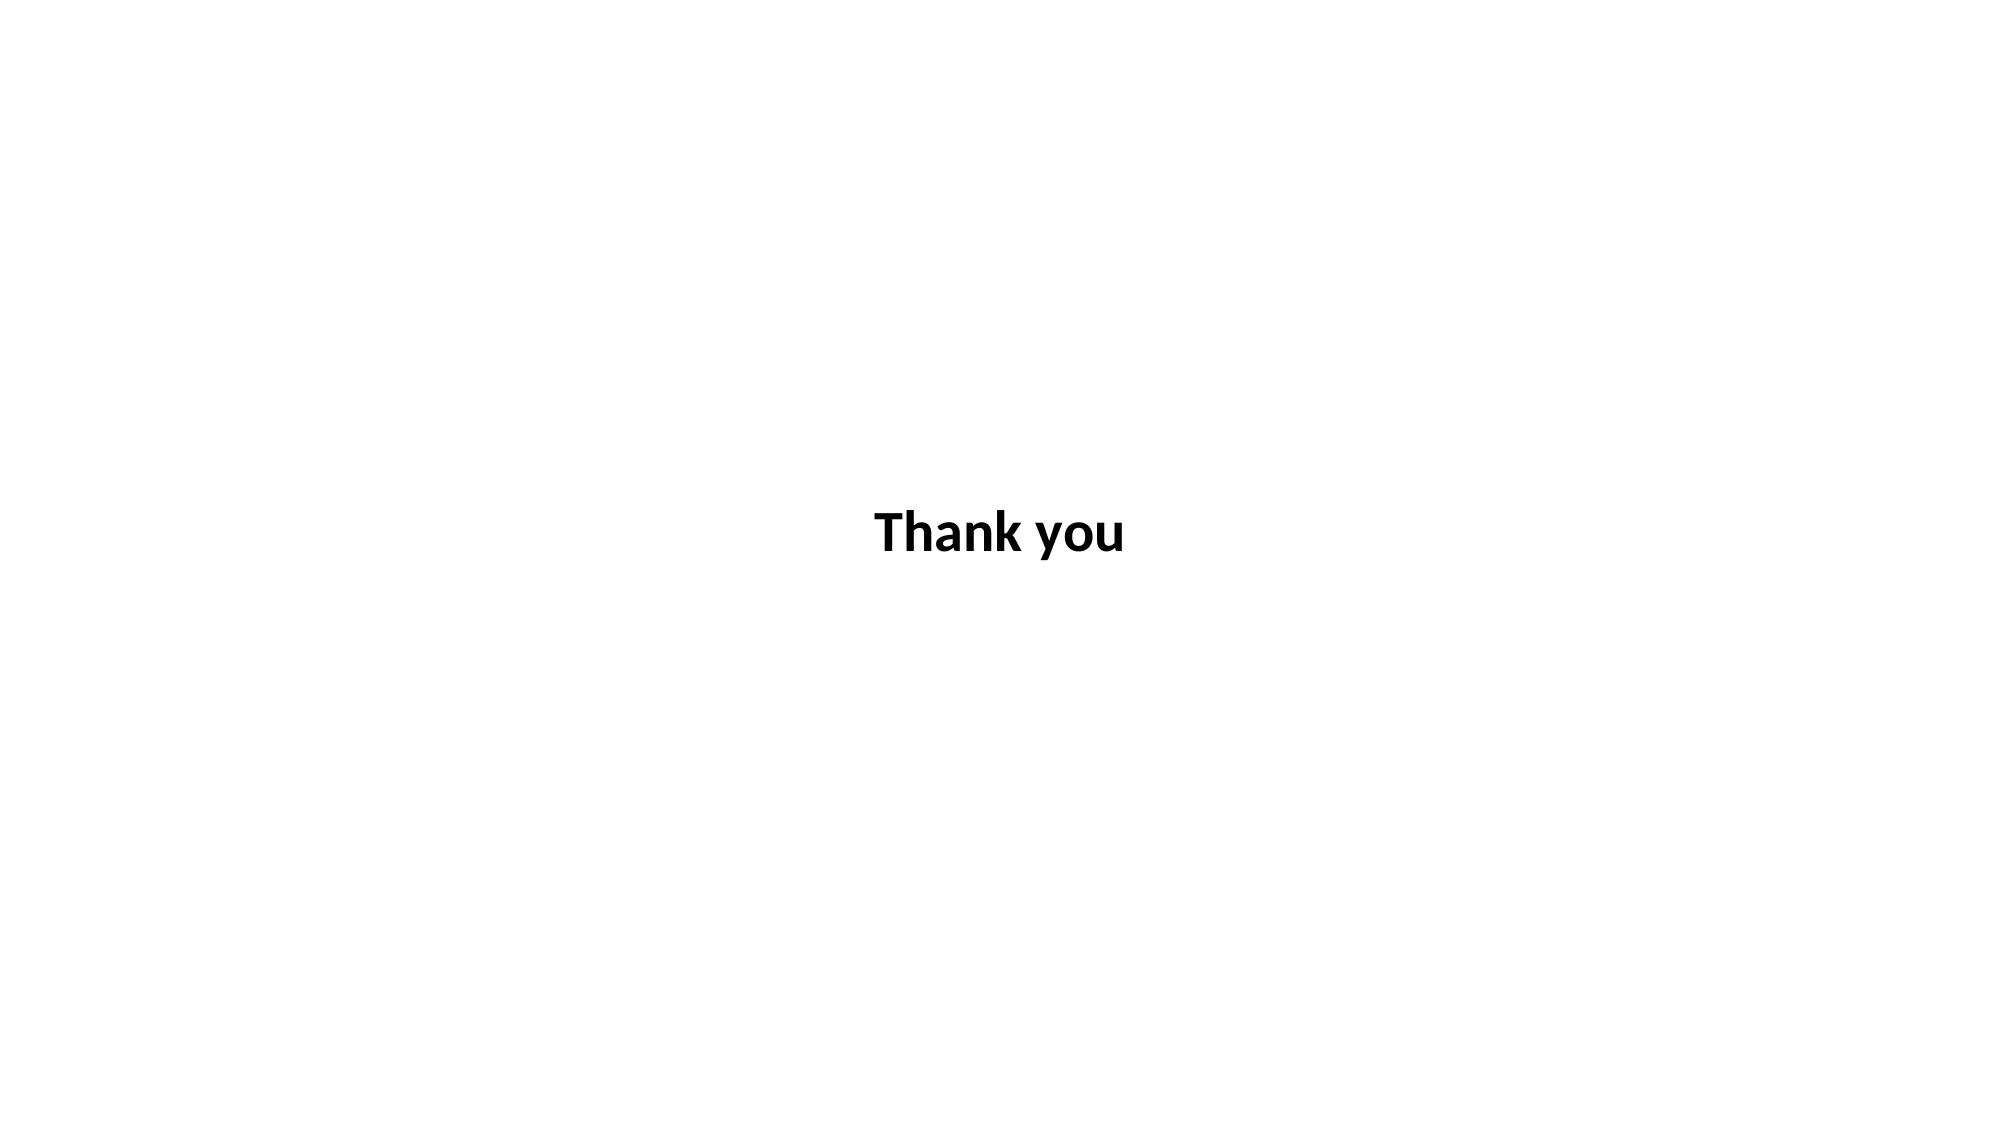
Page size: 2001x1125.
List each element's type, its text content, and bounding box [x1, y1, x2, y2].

list Thank you [137, 402, 1863, 722]
